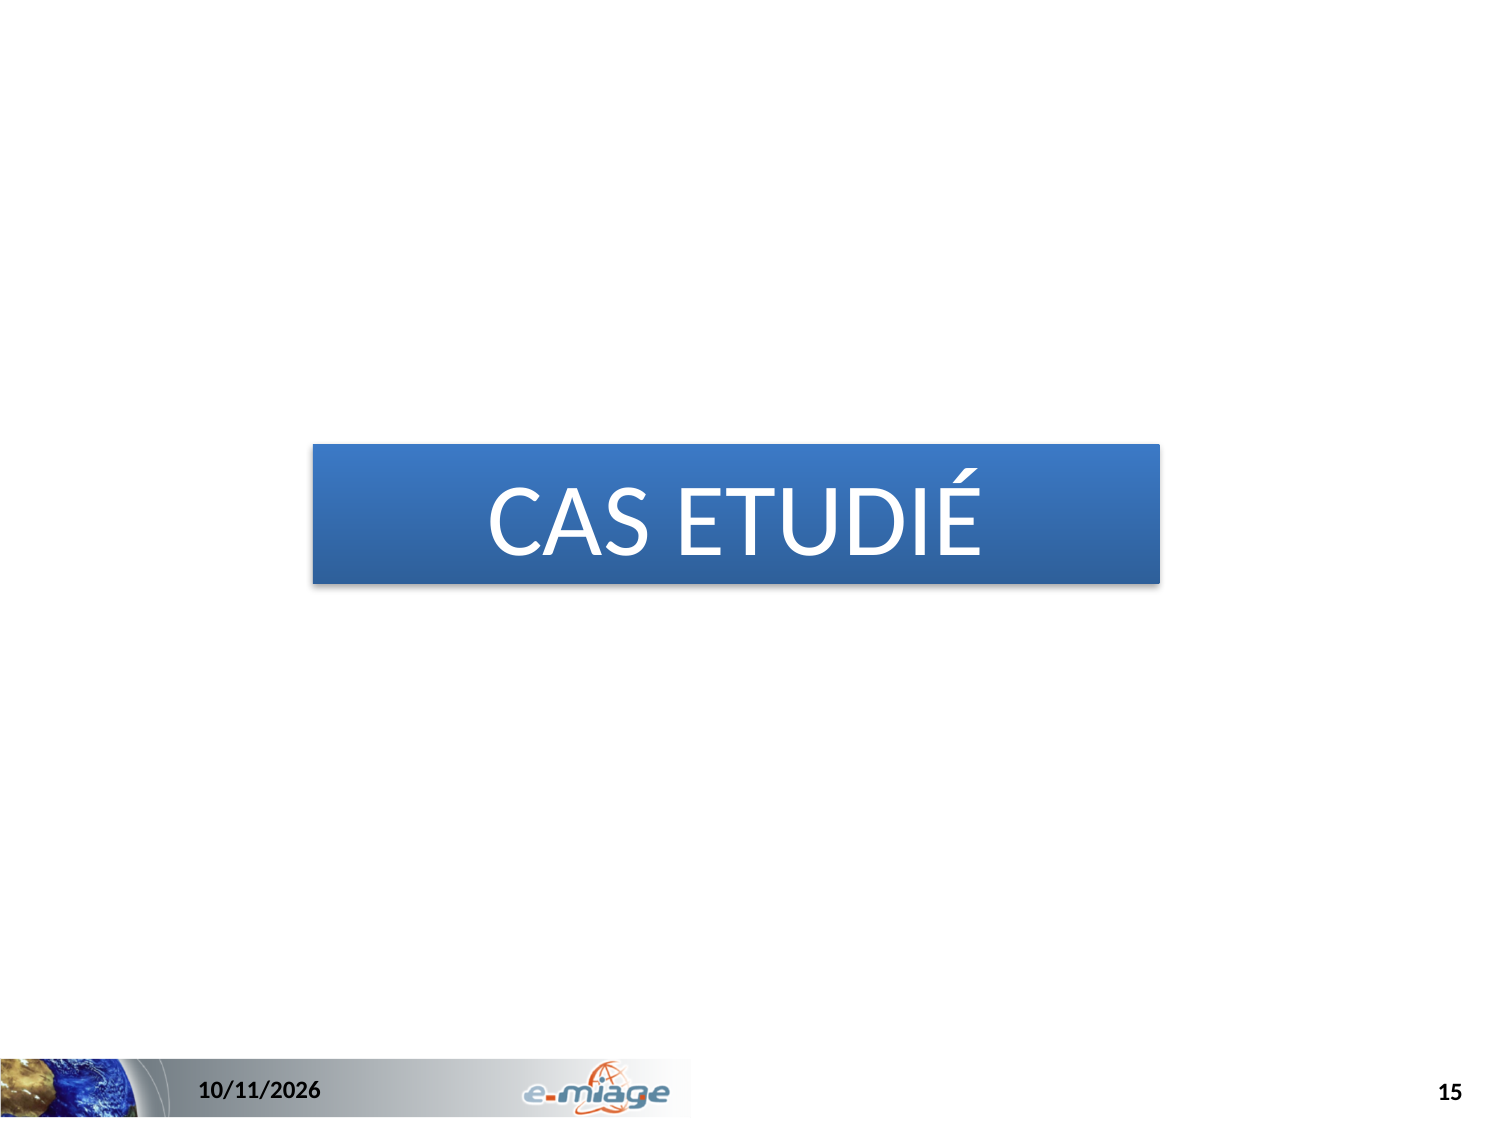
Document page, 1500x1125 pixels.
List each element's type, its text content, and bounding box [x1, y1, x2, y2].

picture [0, 1058, 691, 1118]
text_box CAS ETUDIÉ [312, 444, 1160, 584]
